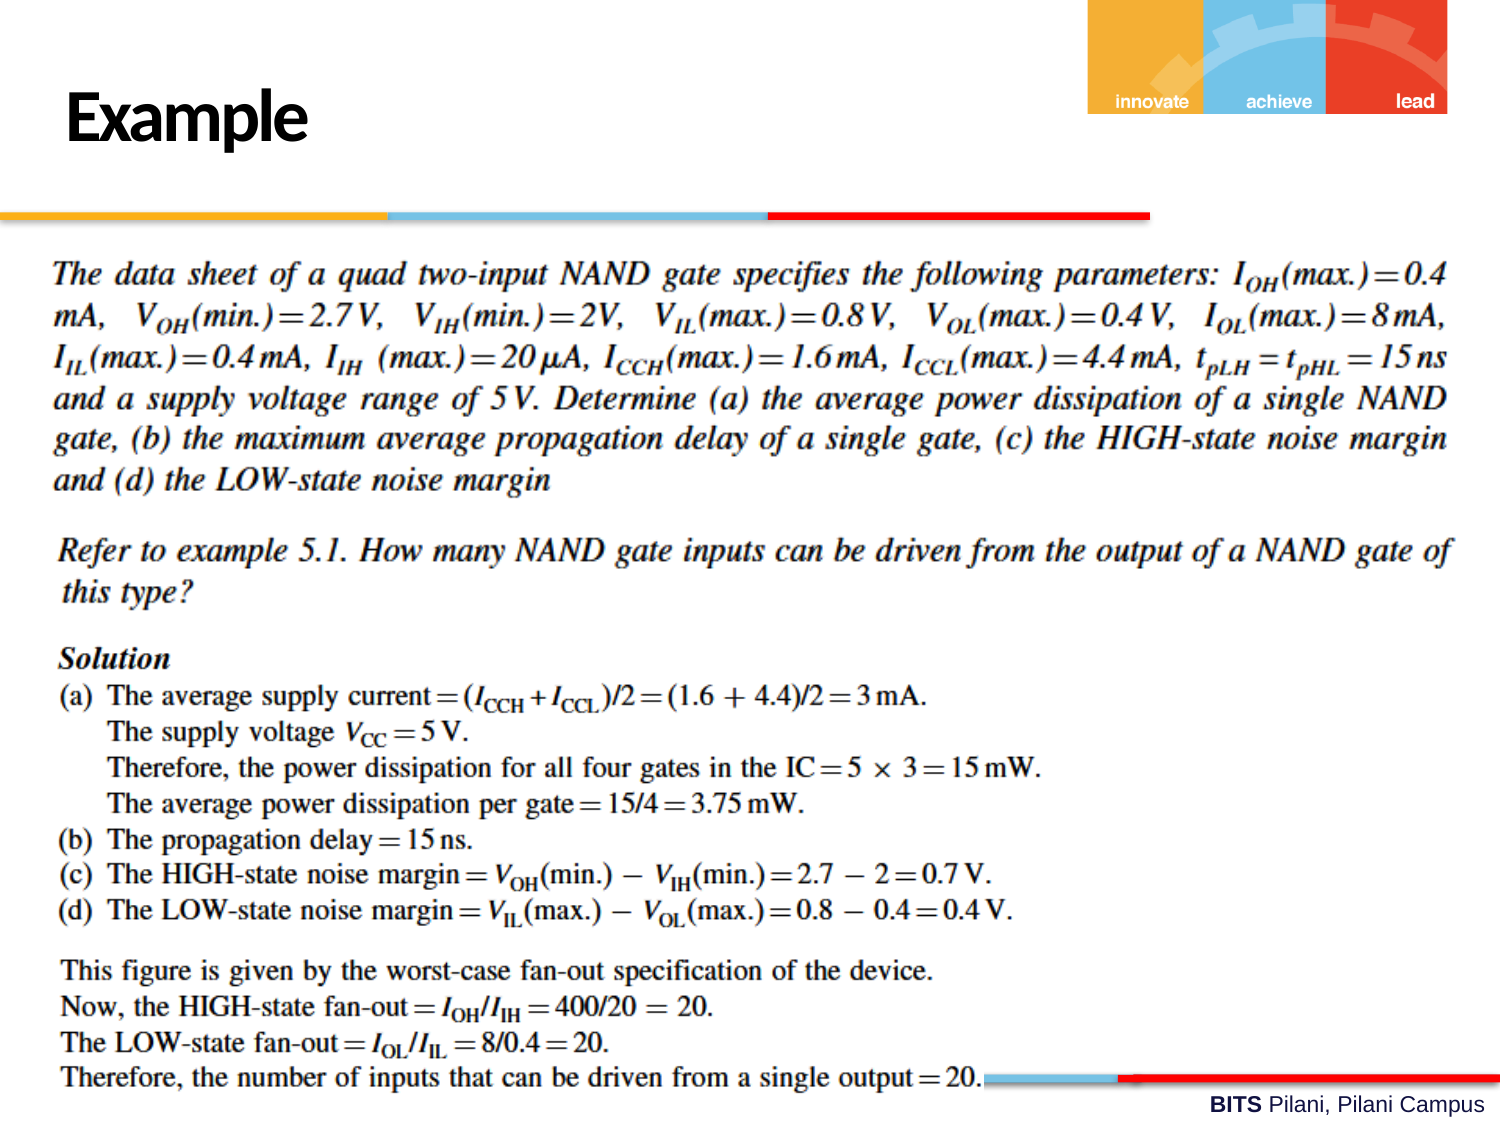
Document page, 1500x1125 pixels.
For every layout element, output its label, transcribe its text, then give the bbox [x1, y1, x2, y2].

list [37, 249, 1463, 501]
picture [1087, 0, 1448, 114]
picture [49, 522, 1463, 615]
list Example [50, 24, 1088, 213]
picture [55, 952, 984, 1102]
picture [49, 638, 1046, 941]
